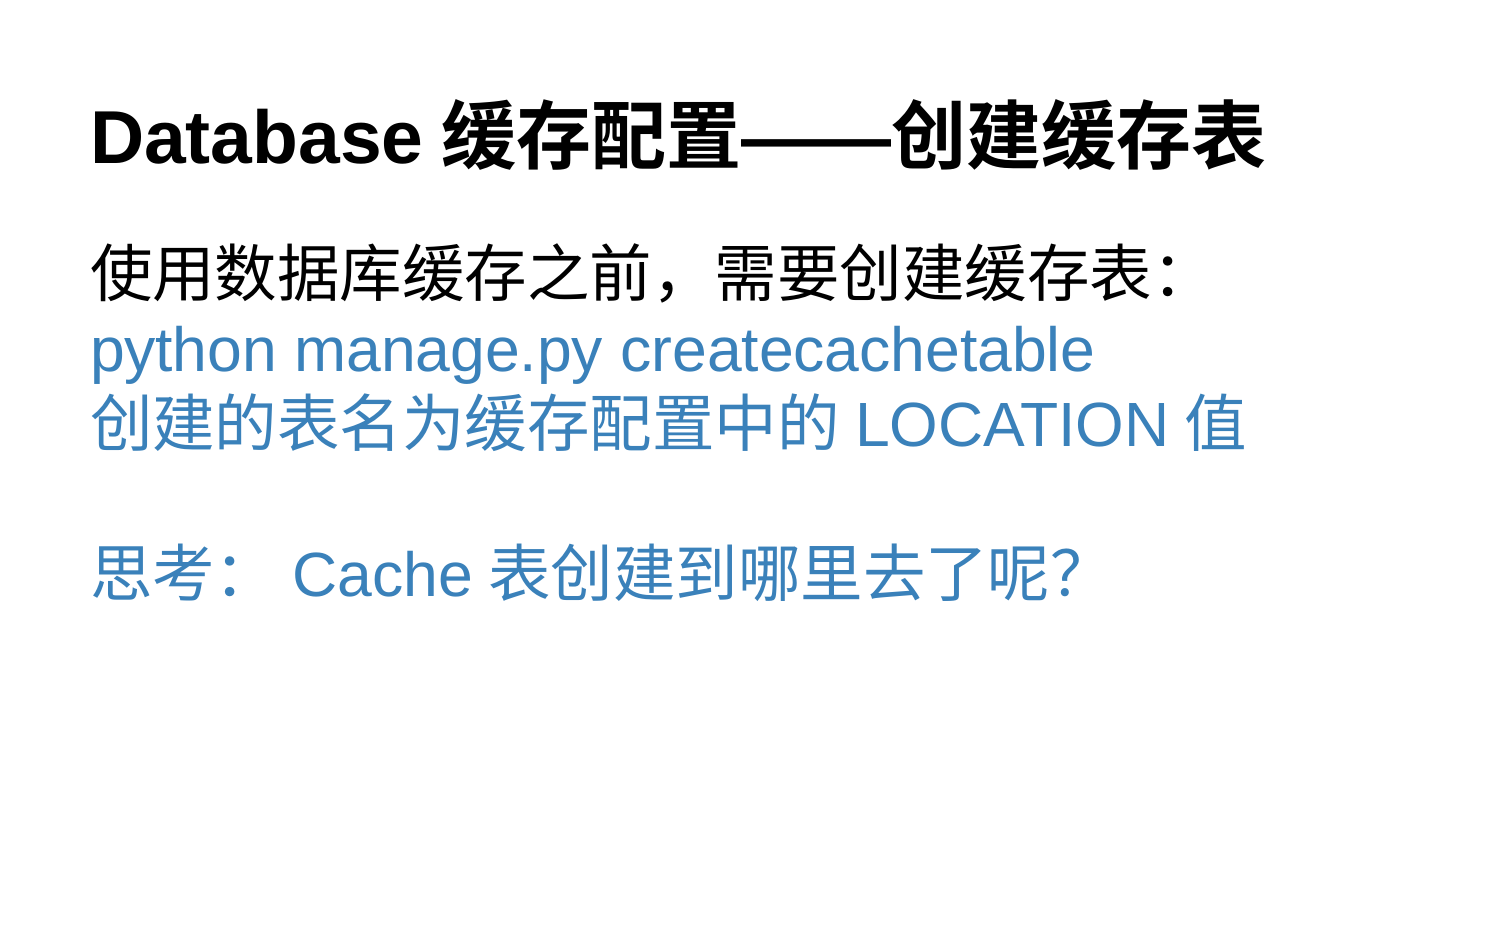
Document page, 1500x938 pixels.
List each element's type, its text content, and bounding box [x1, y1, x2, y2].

title Database缓存配置——创建缓存表 [75, 37, 1425, 194]
list 使用数据库缓存之前，需要创建缓存表： python manage.py createcachetable 创建的表名为缓存配置中的LOCATION值 思考：Cache表创建到哪里去了呢？ [75, 218, 1425, 898]
